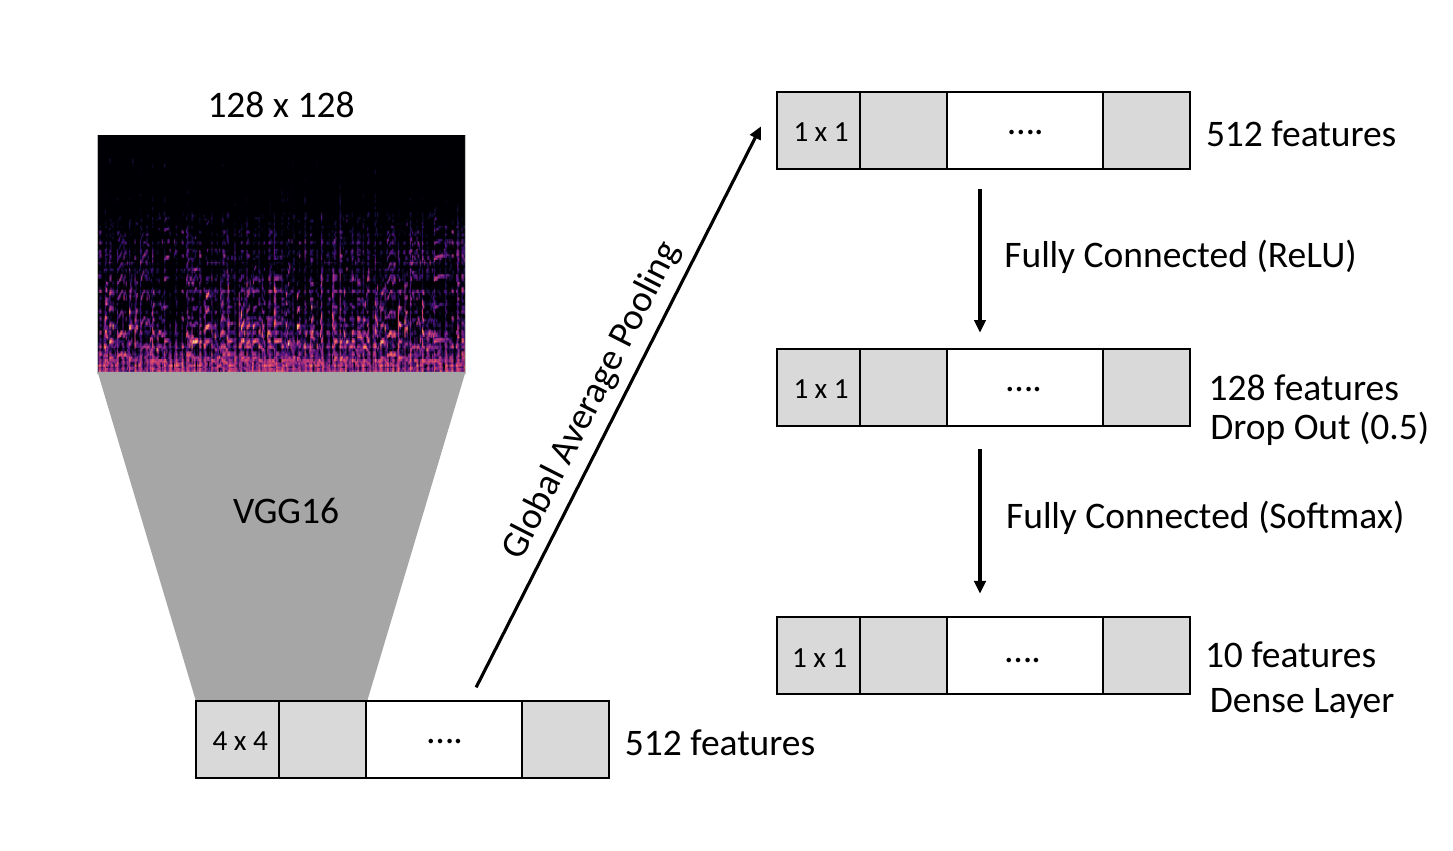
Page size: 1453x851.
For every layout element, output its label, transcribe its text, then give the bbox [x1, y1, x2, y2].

text_box [859, 616, 948, 695]
text_box 512 features [1191, 101, 1412, 161]
text_box [948, 91, 1102, 170]
text_box [776, 616, 859, 695]
text_box VGG16 [218, 478, 355, 538]
picture [97, 135, 466, 374]
text_box [1102, 616, 1191, 695]
text_box …. [993, 89, 1059, 150]
text_box Fully Connected (ReLU) [989, 223, 1372, 283]
text_box [521, 700, 610, 779]
text_box 1 x 1 [778, 104, 864, 155]
text_box 512 features [610, 710, 831, 771]
text_box [948, 348, 1102, 427]
text_box …. [991, 346, 1057, 407]
text_box [278, 700, 367, 779]
text_box 128 x 128 [192, 72, 370, 133]
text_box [476, 126, 761, 688]
text_box Fully Connected (Softmax) [991, 484, 1420, 544]
text_box 128 features [1194, 355, 1415, 415]
text_box [1102, 348, 1191, 427]
text_box [776, 91, 859, 170]
text_box [859, 91, 948, 170]
text_box [776, 348, 859, 427]
text_box Drop Out (0.5) [1195, 394, 1445, 455]
text_box 10 features [1190, 623, 1392, 683]
text_box 1 x 1 [778, 362, 864, 412]
text_box Dense Layer [1195, 667, 1410, 727]
text_box [859, 348, 948, 427]
text_box 4 x 4 [197, 713, 283, 764]
text_box [96, 370, 467, 702]
text_box [948, 616, 1102, 695]
text_box [195, 700, 278, 779]
text_box [367, 700, 521, 779]
text_box 1 x 1 [777, 631, 863, 682]
text_box [1102, 91, 1191, 170]
text_box …. [412, 698, 478, 759]
text_box …. [990, 617, 1056, 678]
